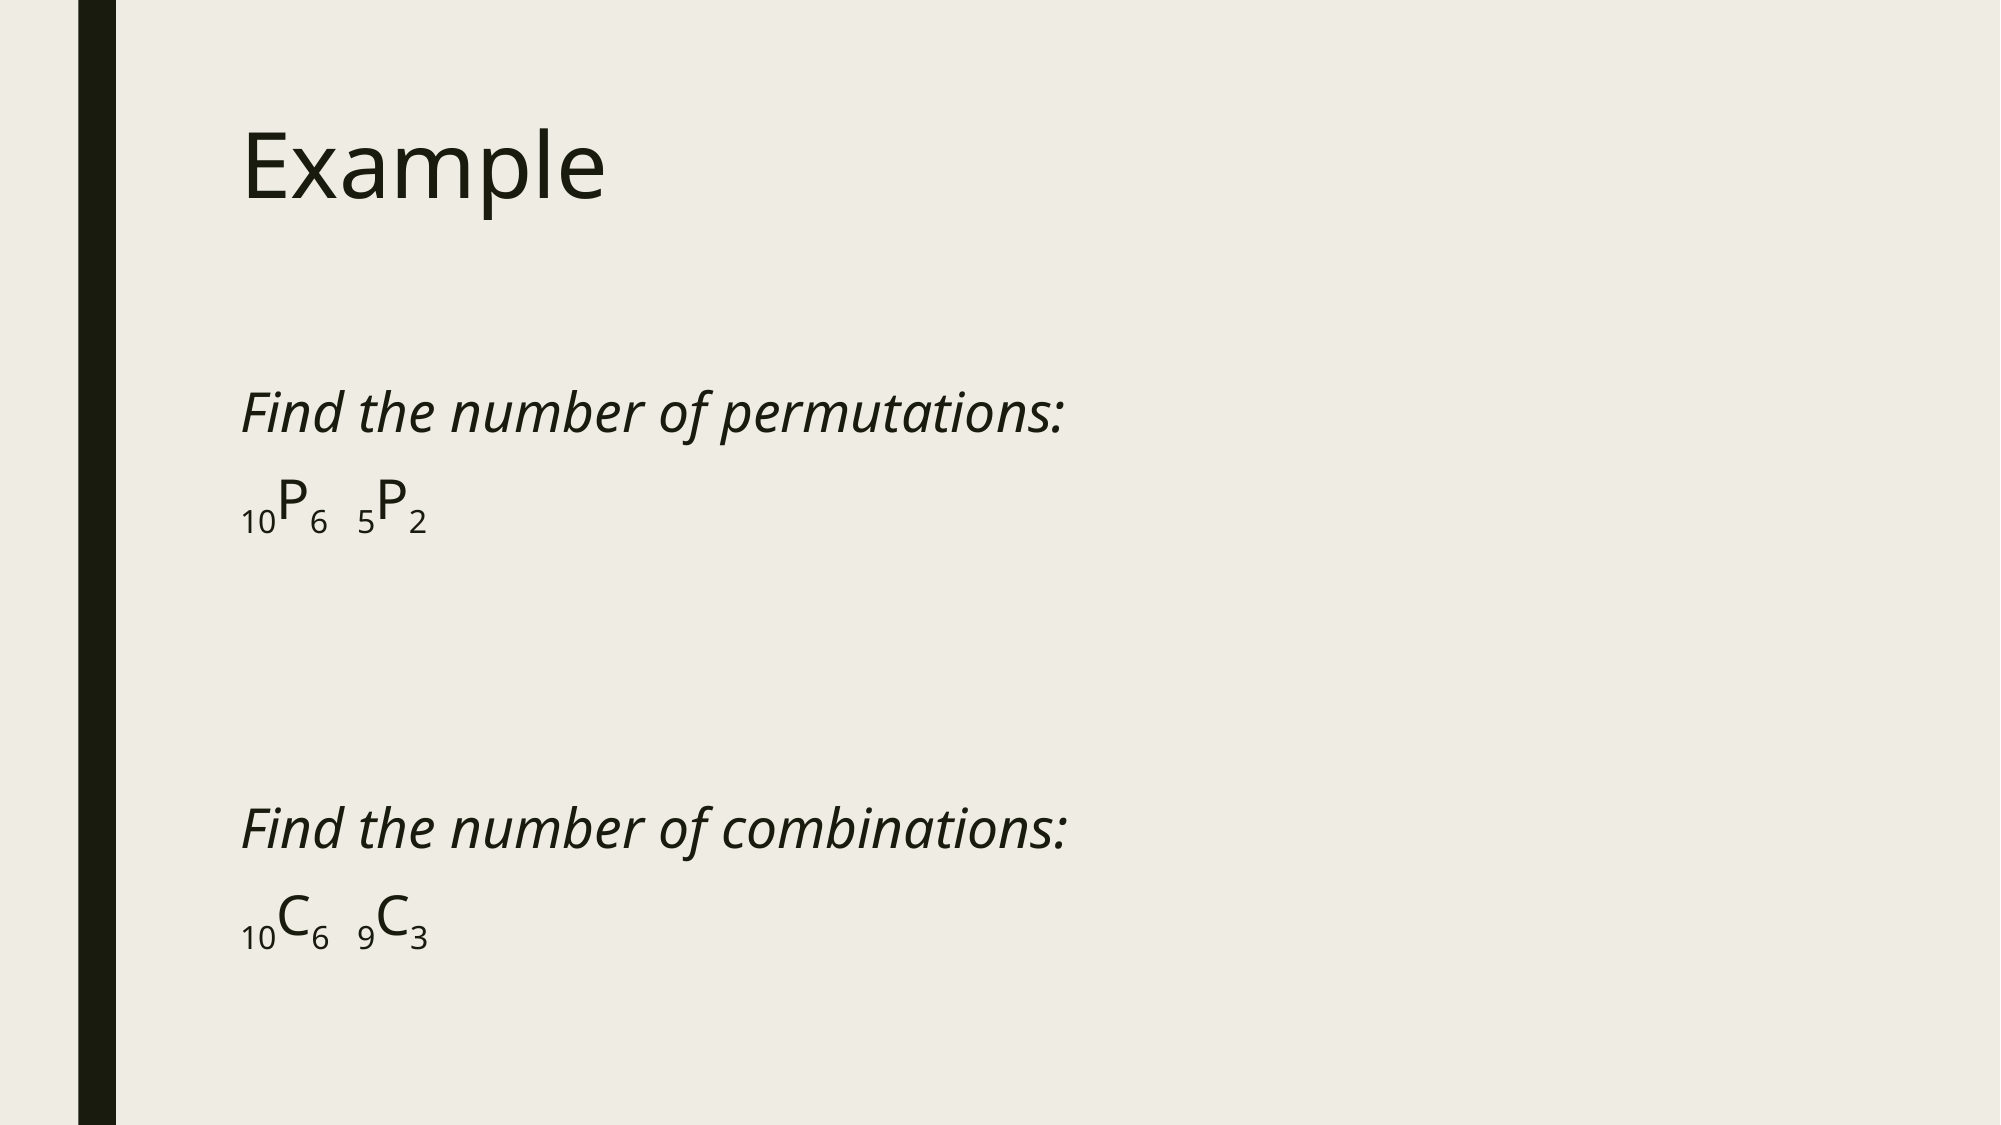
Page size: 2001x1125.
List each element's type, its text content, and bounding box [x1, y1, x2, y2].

title Example [225, 112, 1800, 357]
list Find the number of permutations: 10P6 5P2 Find the number of combinations: 10C6 9C3 [225, 375, 1800, 963]
